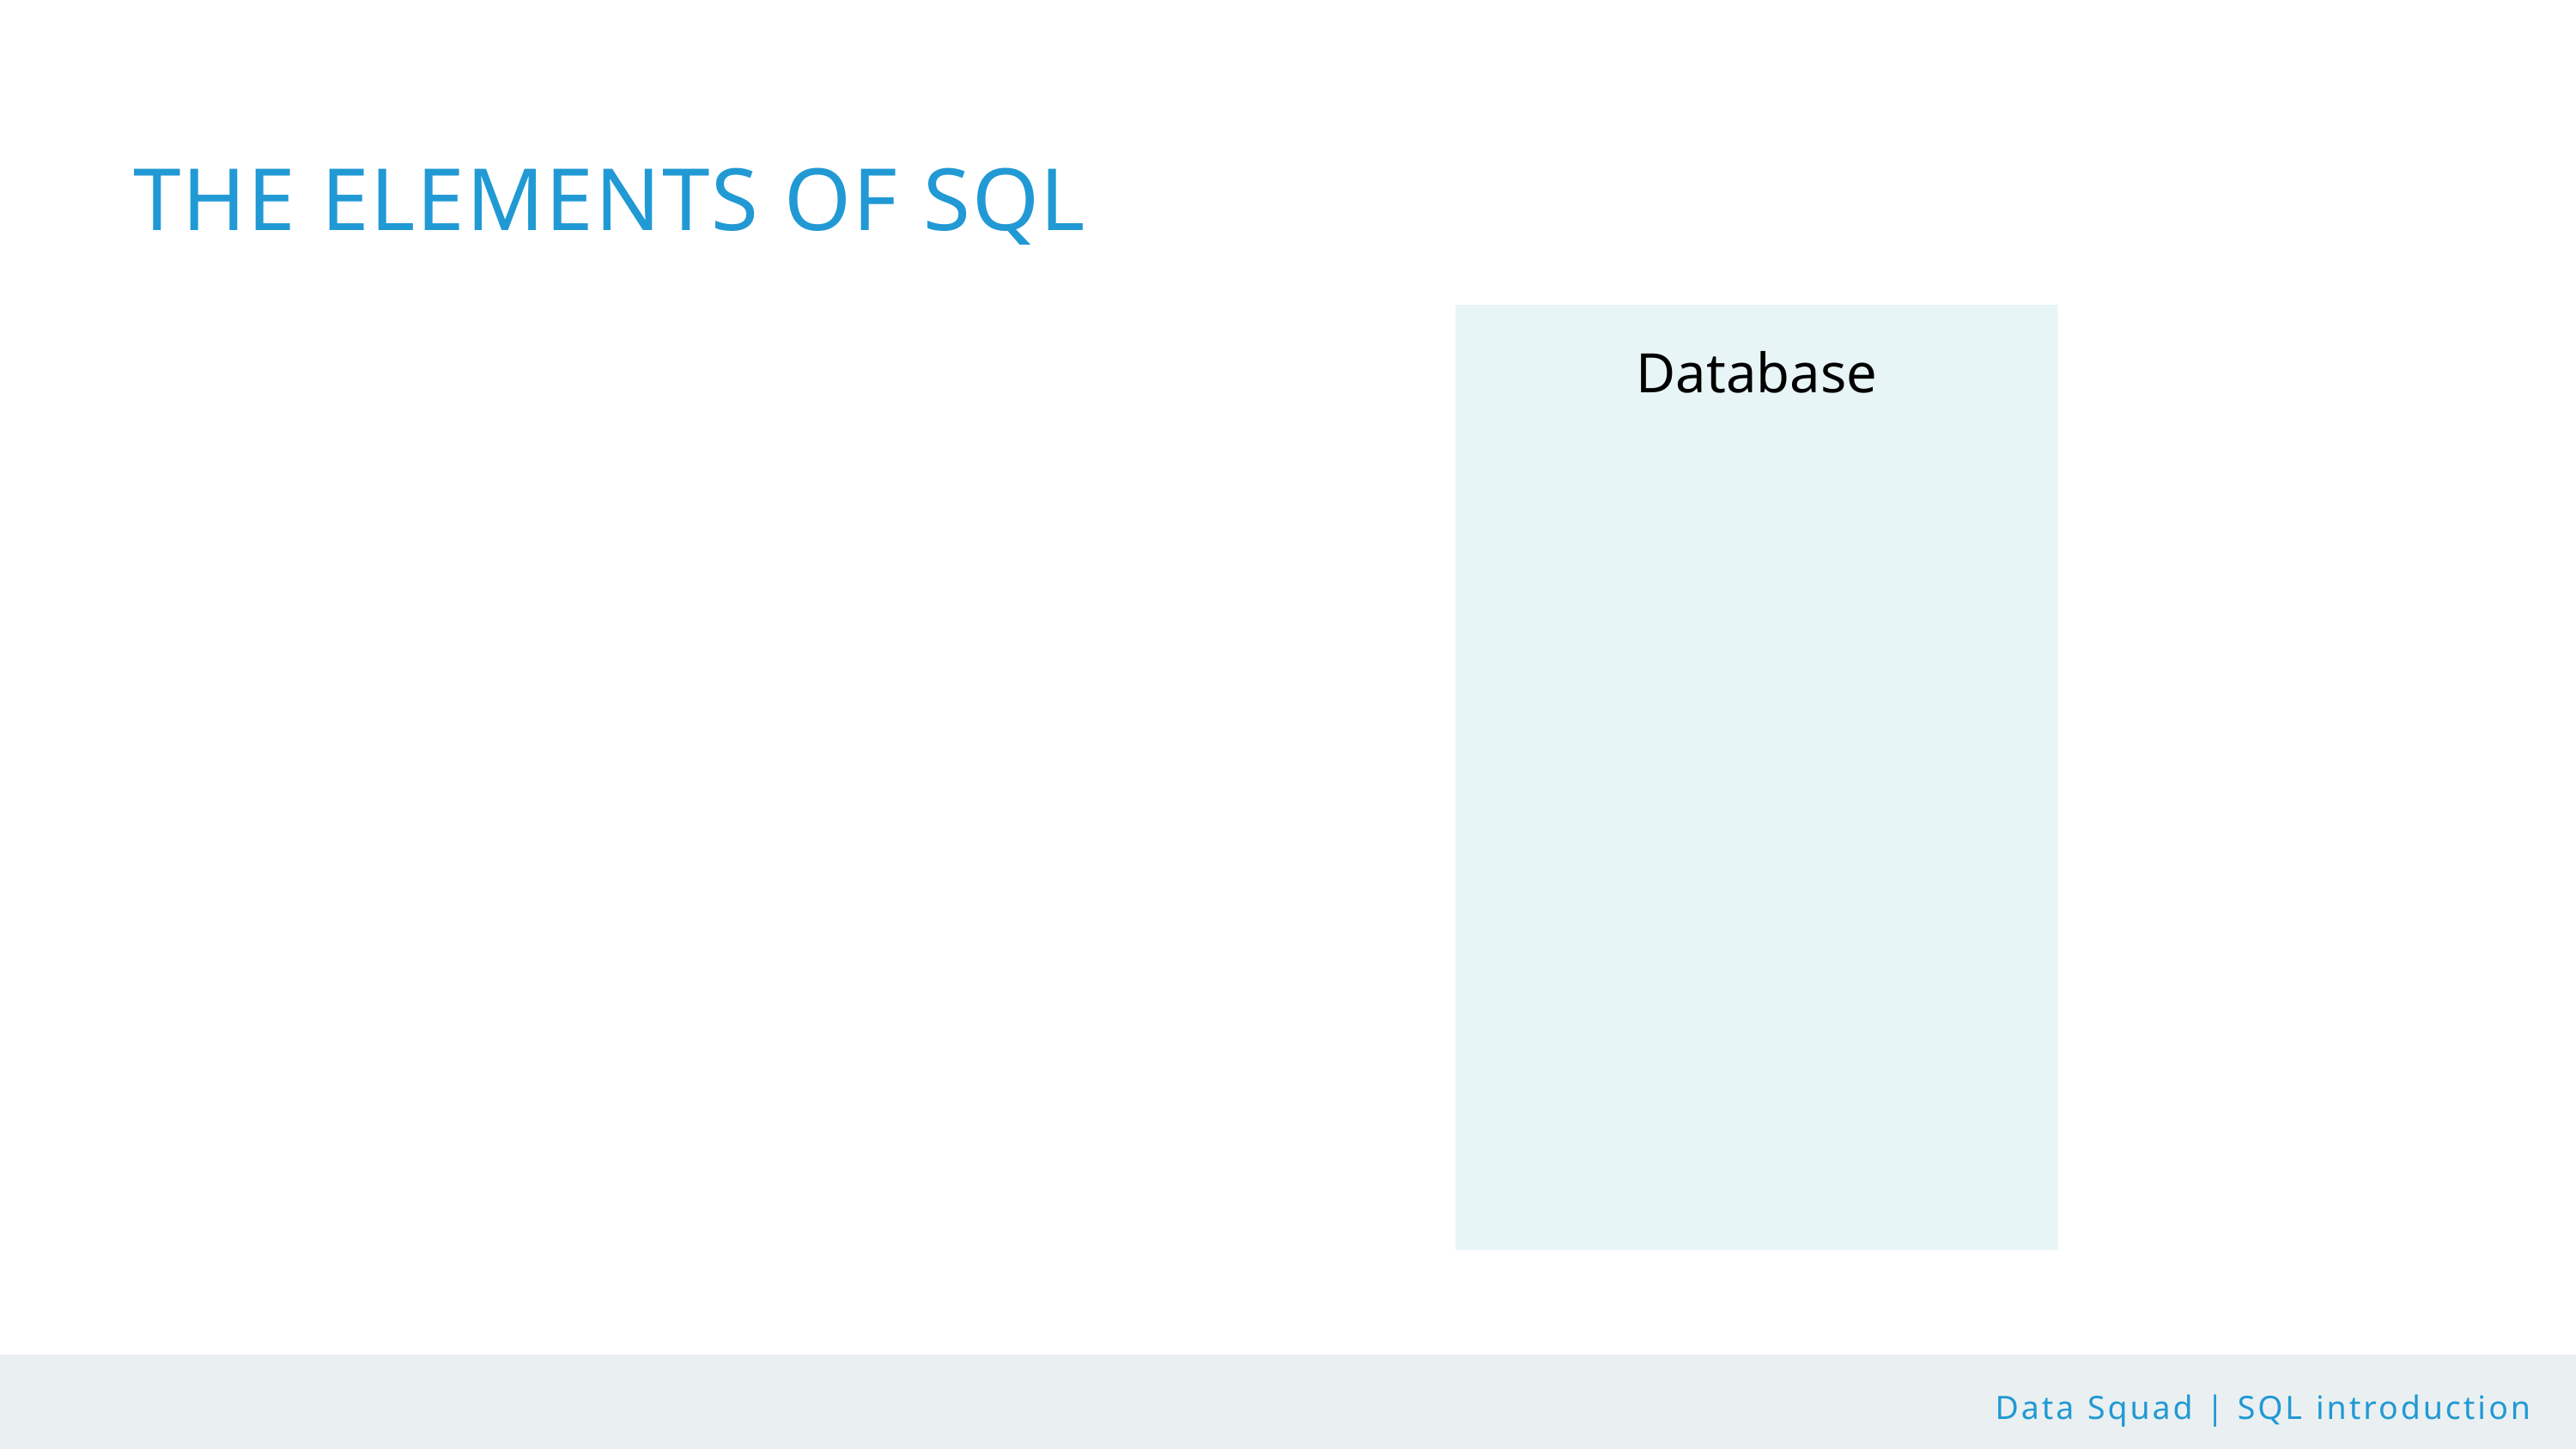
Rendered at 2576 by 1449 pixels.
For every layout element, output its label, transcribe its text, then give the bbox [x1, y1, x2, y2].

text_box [1455, 304, 2058, 1251]
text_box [0, 1354, 2576, 1449]
text_box THE ELEMENTS OF SQL [133, 144, 1267, 248]
